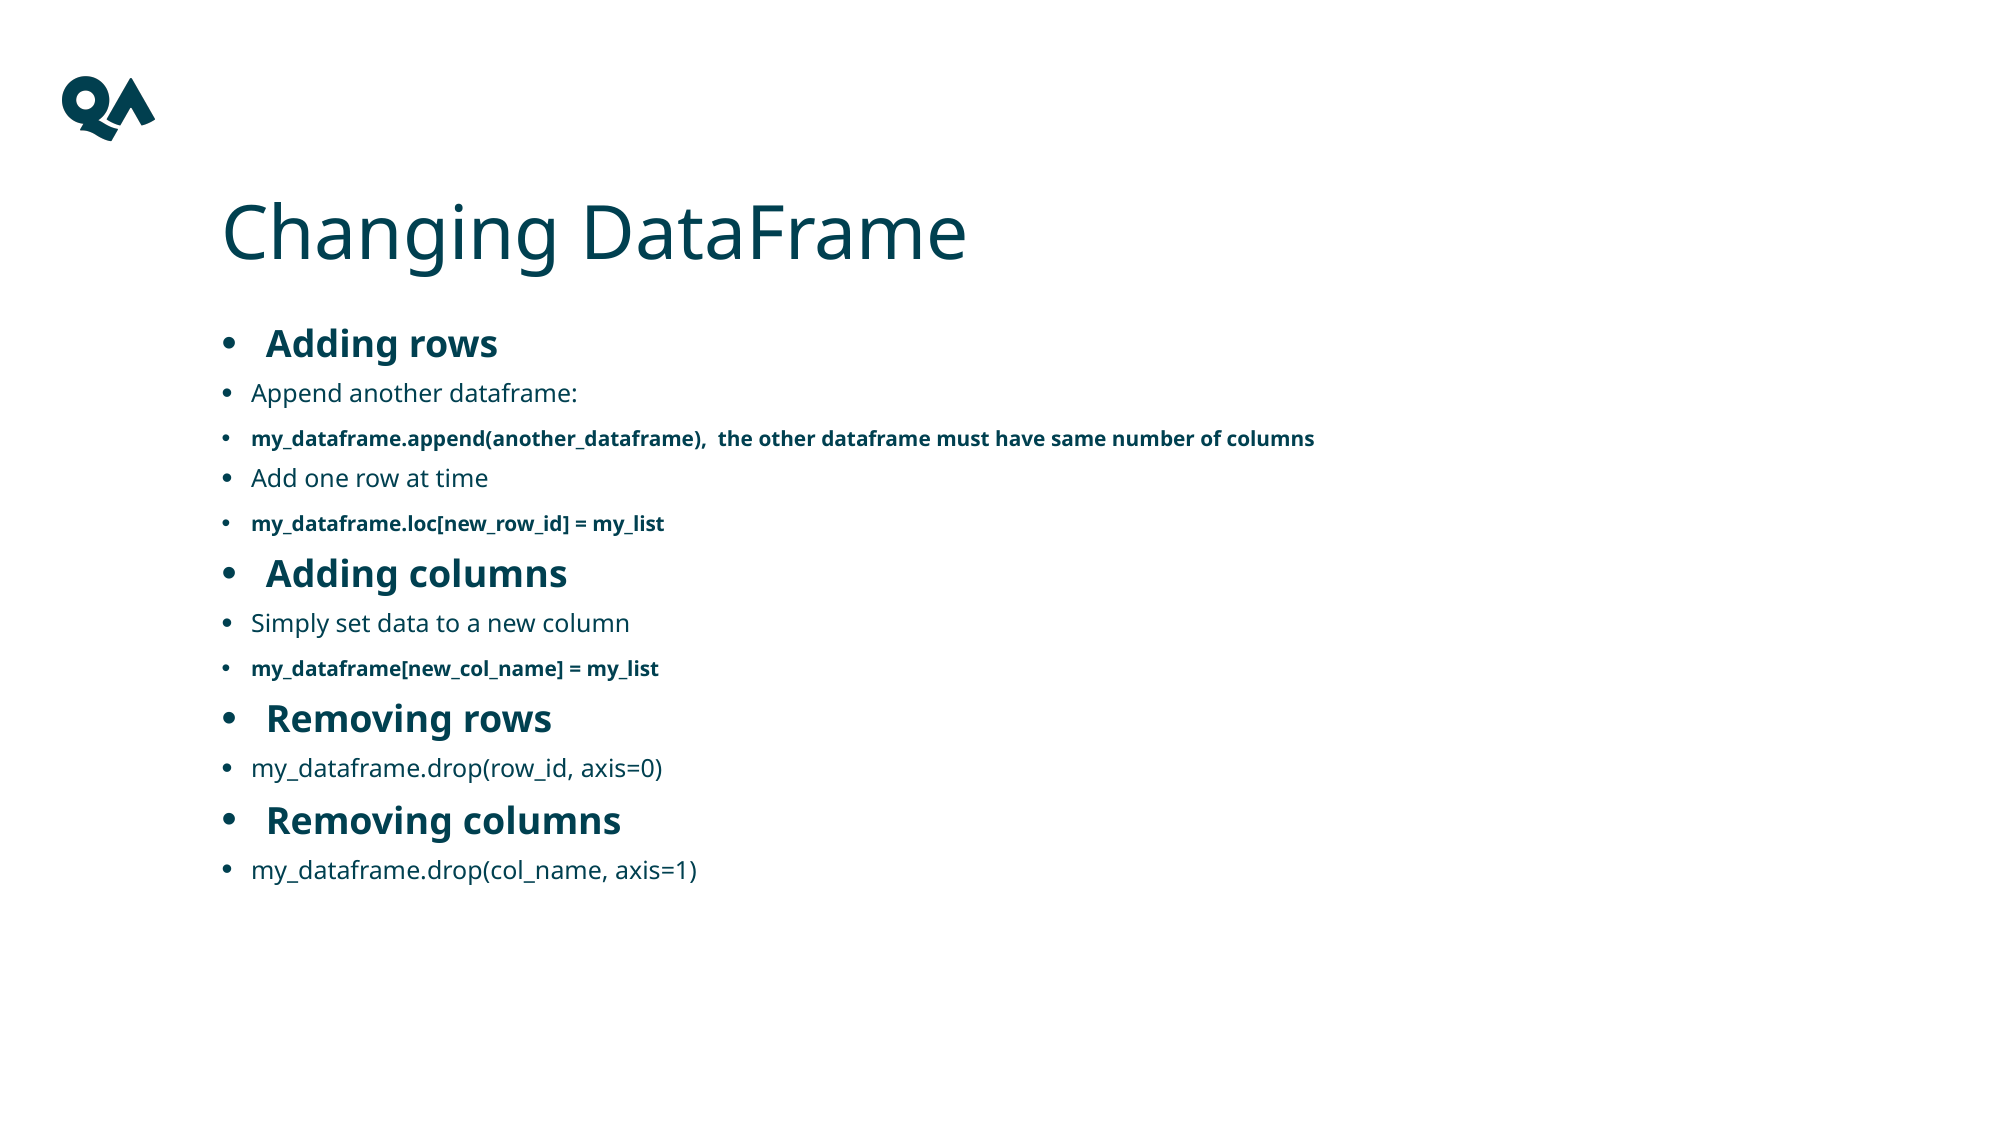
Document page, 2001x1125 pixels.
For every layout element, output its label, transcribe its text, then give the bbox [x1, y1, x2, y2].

title Changing DataFrame [221, 186, 1779, 300]
list Adding rows Append another dataframe: my_dataframe.append(another_dataframe), the other dataframe must have same number of columns Add one row at time my_dataframe.loc[new_row_id] = my_list Adding columns Simply set data to a new column my_dataframe[new_col_name] = my_list Removing rows my_dataframe.drop(row_id, axis=0) Removing columns my_dataframe.drop(col_name, axis=1) [221, 318, 1779, 1014]
picture [44, 61, 173, 153]
